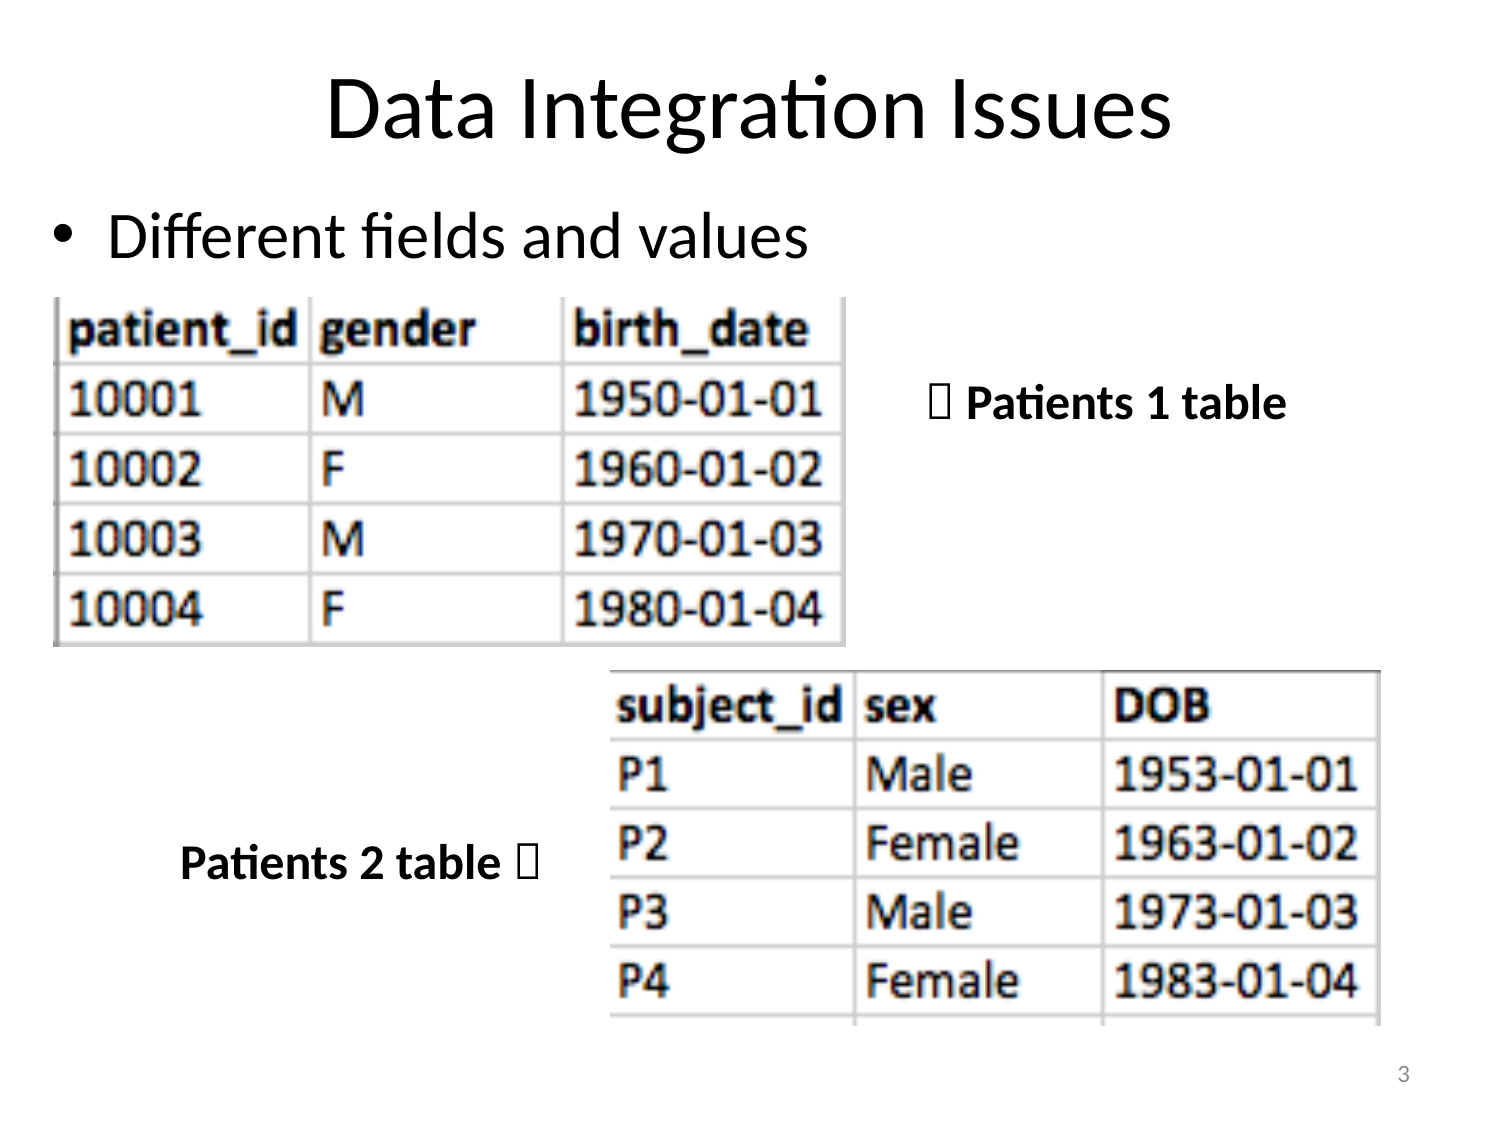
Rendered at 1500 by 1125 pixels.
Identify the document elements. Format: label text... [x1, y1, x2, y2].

picture [609, 670, 1381, 1026]
list Different fields and values [36, 184, 1476, 1044]
text_box Patients 2 table  [165, 822, 558, 898]
text_box  Patients 1 table [909, 362, 1303, 437]
slide_number 3 [1074, 1042, 1425, 1103]
title Data Integration Issues [75, 8, 1425, 184]
picture [53, 297, 846, 647]
